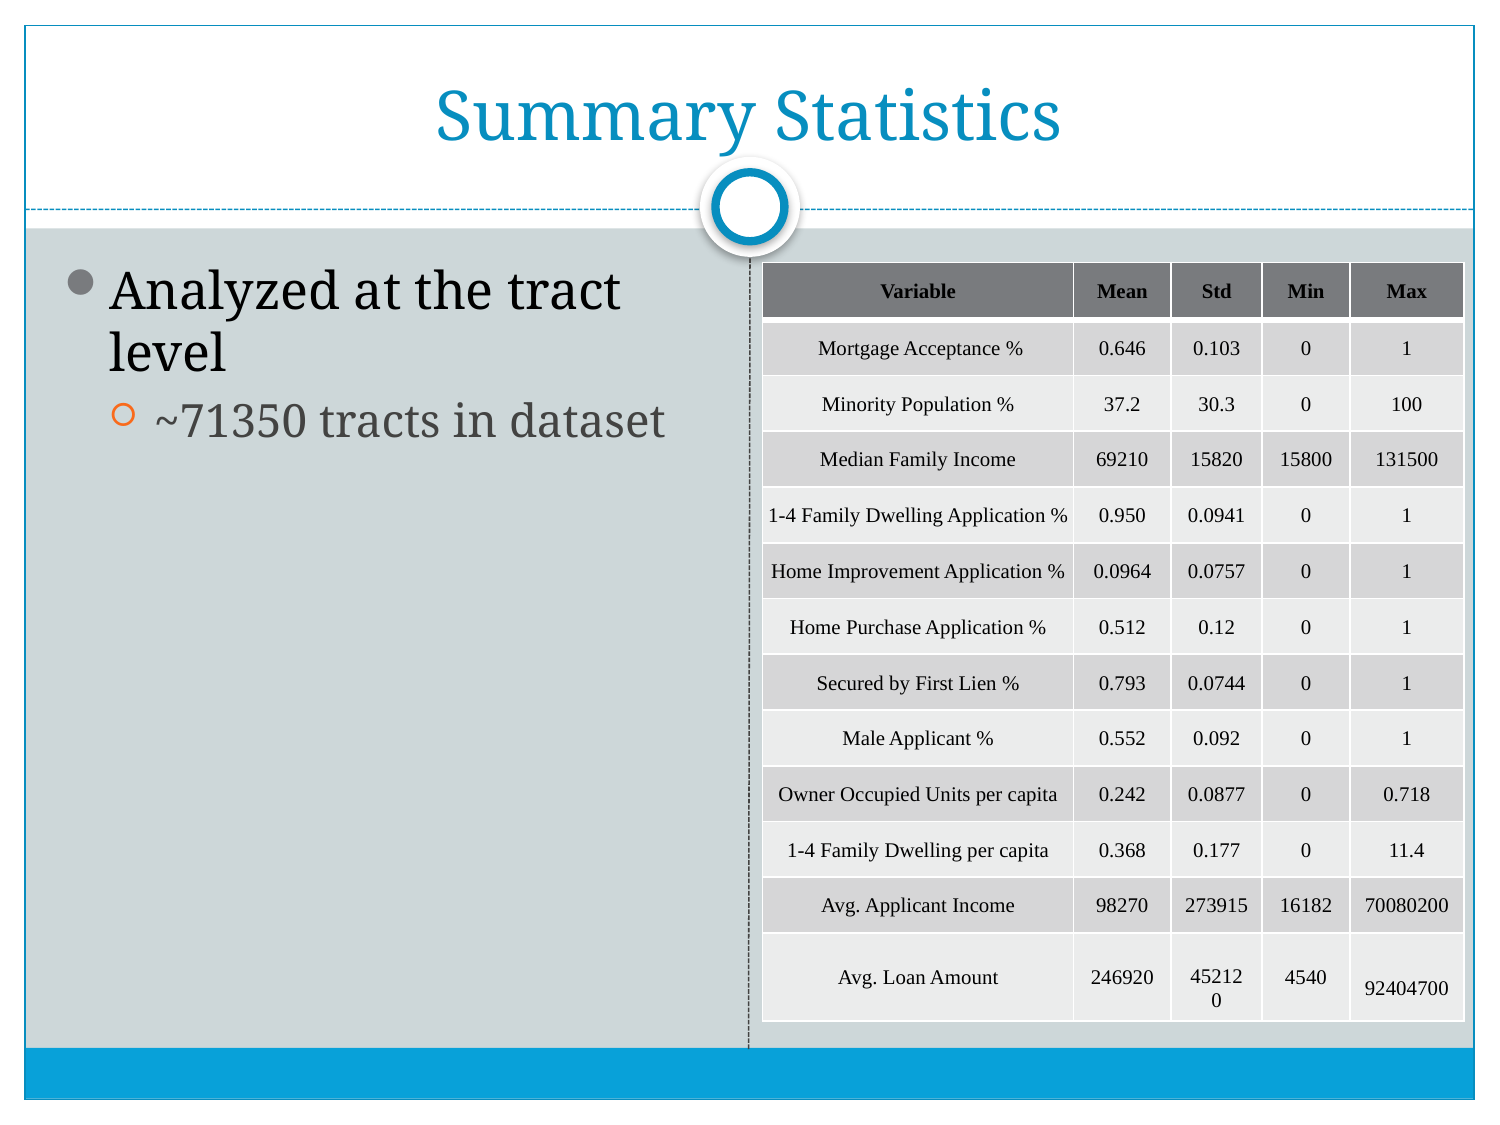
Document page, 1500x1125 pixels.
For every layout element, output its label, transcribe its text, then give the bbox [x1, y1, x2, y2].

table_cell 69210 [1074, 432, 1170, 486]
table_cell 70080200 [1351, 878, 1463, 932]
table_cell 273915 [1172, 878, 1261, 932]
table_cell 1-4 Family Dwelling per capita [763, 822, 1073, 876]
table_cell Mortgage Acceptance % [763, 323, 1073, 375]
table_cell 0.950 [1074, 488, 1170, 542]
table_cell 98270 [1074, 878, 1170, 932]
table_cell 0.092 [1172, 711, 1261, 765]
table_cell 92404700 [1351, 934, 1463, 1020]
table_cell Avg. Loan Amount [763, 934, 1073, 1020]
table_header Variable [763, 263, 1073, 317]
table_cell Home Purchase Application % [763, 599, 1073, 653]
table_cell Home Improvement Application % [763, 544, 1073, 598]
table_cell 1 [1351, 544, 1463, 598]
table_cell 0 [1263, 599, 1349, 653]
table_cell 0 [1263, 544, 1349, 598]
table_cell Secured by First Lien % [763, 655, 1073, 709]
table_cell 0 [1263, 711, 1349, 765]
table_cell 0.12 [1172, 599, 1261, 653]
table_cell 0.0744 [1172, 655, 1261, 709]
table_cell 0.793 [1074, 655, 1170, 709]
table_cell 0.0757 [1172, 544, 1261, 598]
table_cell 0.0964 [1074, 544, 1170, 598]
table_cell Median Family Income [763, 432, 1073, 486]
table_cell 0 [1263, 323, 1349, 375]
table_cell 0.368 [1074, 822, 1170, 876]
table_cell 0.0877 [1172, 767, 1261, 821]
table_cell 1 [1351, 655, 1463, 709]
title Summary Statistics [49, 37, 1450, 162]
table_header Mean [1074, 263, 1170, 317]
table_cell 0 [1263, 488, 1349, 542]
table_cell Owner Occupied Units per capita [763, 767, 1073, 821]
table_cell 452120 [1172, 934, 1261, 1020]
table_header Std [1172, 263, 1261, 317]
table_cell 0.0941 [1172, 488, 1261, 542]
table_cell 4540 [1263, 934, 1349, 1020]
table_cell 0.512 [1074, 599, 1170, 653]
table_cell 0.646 [1074, 323, 1170, 375]
table_cell 131500 [1351, 432, 1463, 486]
table_cell 11.4 [1351, 822, 1463, 876]
table_cell 1-4 Family Dwelling Application % [763, 488, 1073, 542]
list Analyzed at the tract level ~71350 tracts in dataset [49, 249, 712, 993]
table_cell 1 [1351, 323, 1463, 375]
table_cell 16182 [1263, 878, 1349, 932]
table_cell 100 [1351, 376, 1463, 430]
table_cell 246920 [1074, 934, 1170, 1020]
table_cell 1 [1351, 488, 1463, 542]
table_cell 15800 [1263, 432, 1349, 486]
table_header Max [1351, 263, 1463, 317]
table_cell Avg. Applicant Income [763, 878, 1073, 932]
table_cell 37.2 [1074, 376, 1170, 430]
table_cell 30.3 [1172, 376, 1261, 430]
table_cell 0 [1263, 822, 1349, 876]
table_cell 1 [1351, 599, 1463, 653]
table_cell Minority Population % [763, 376, 1073, 430]
table_cell 0 [1263, 767, 1349, 821]
table_cell 15820 [1172, 432, 1261, 486]
table_cell 0.177 [1172, 822, 1261, 876]
table_cell 0.552 [1074, 711, 1170, 765]
table_cell Male Applicant % [763, 711, 1073, 765]
table_cell 0.242 [1074, 767, 1170, 821]
table_cell 0 [1263, 655, 1349, 709]
table_cell 0.103 [1172, 323, 1261, 375]
table_cell 0.718 [1351, 767, 1463, 821]
table_header Min [1263, 263, 1349, 317]
table_cell 0 [1263, 376, 1349, 430]
table_cell 1 [1351, 711, 1463, 765]
